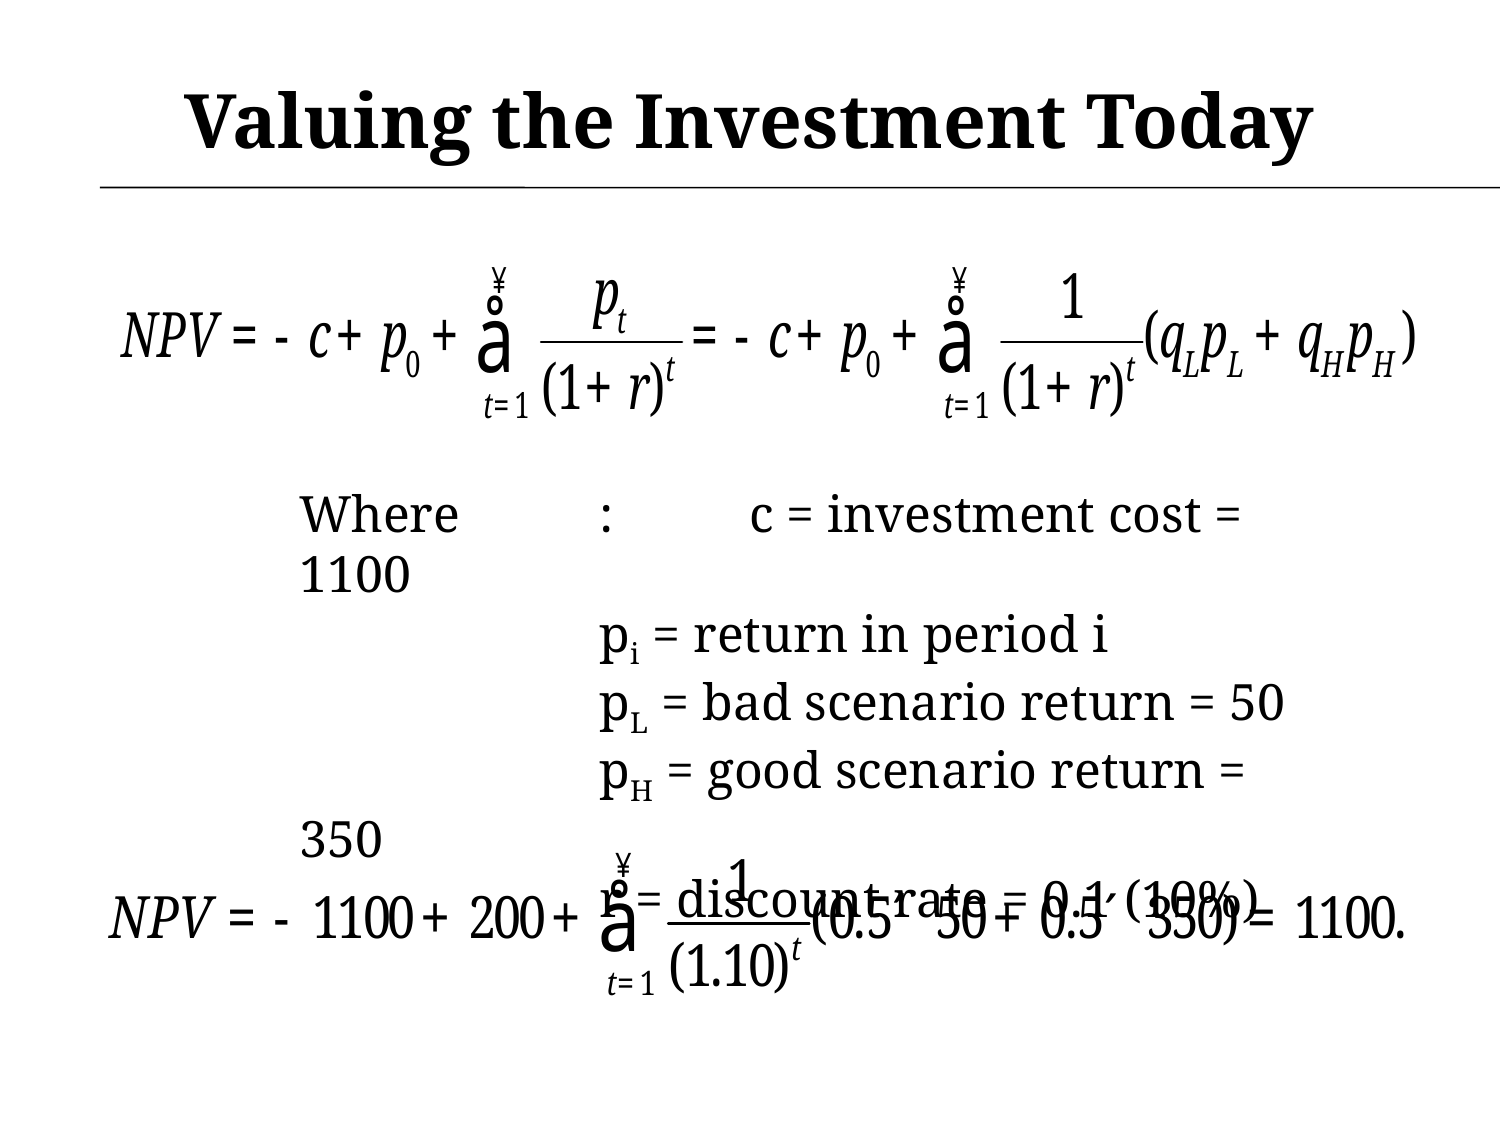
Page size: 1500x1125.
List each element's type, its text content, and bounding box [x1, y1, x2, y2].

text_box Where : c = investment cost = 1100 pi = return in period i pL = bad scenario return = 50 pH = good scenario return = 350 r = discount rate = 0.1 (10%) [284, 474, 1338, 835]
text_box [112, 249, 1426, 438]
title Valuing the Investment Today [74, 49, 1426, 188]
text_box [99, 837, 1413, 1013]
